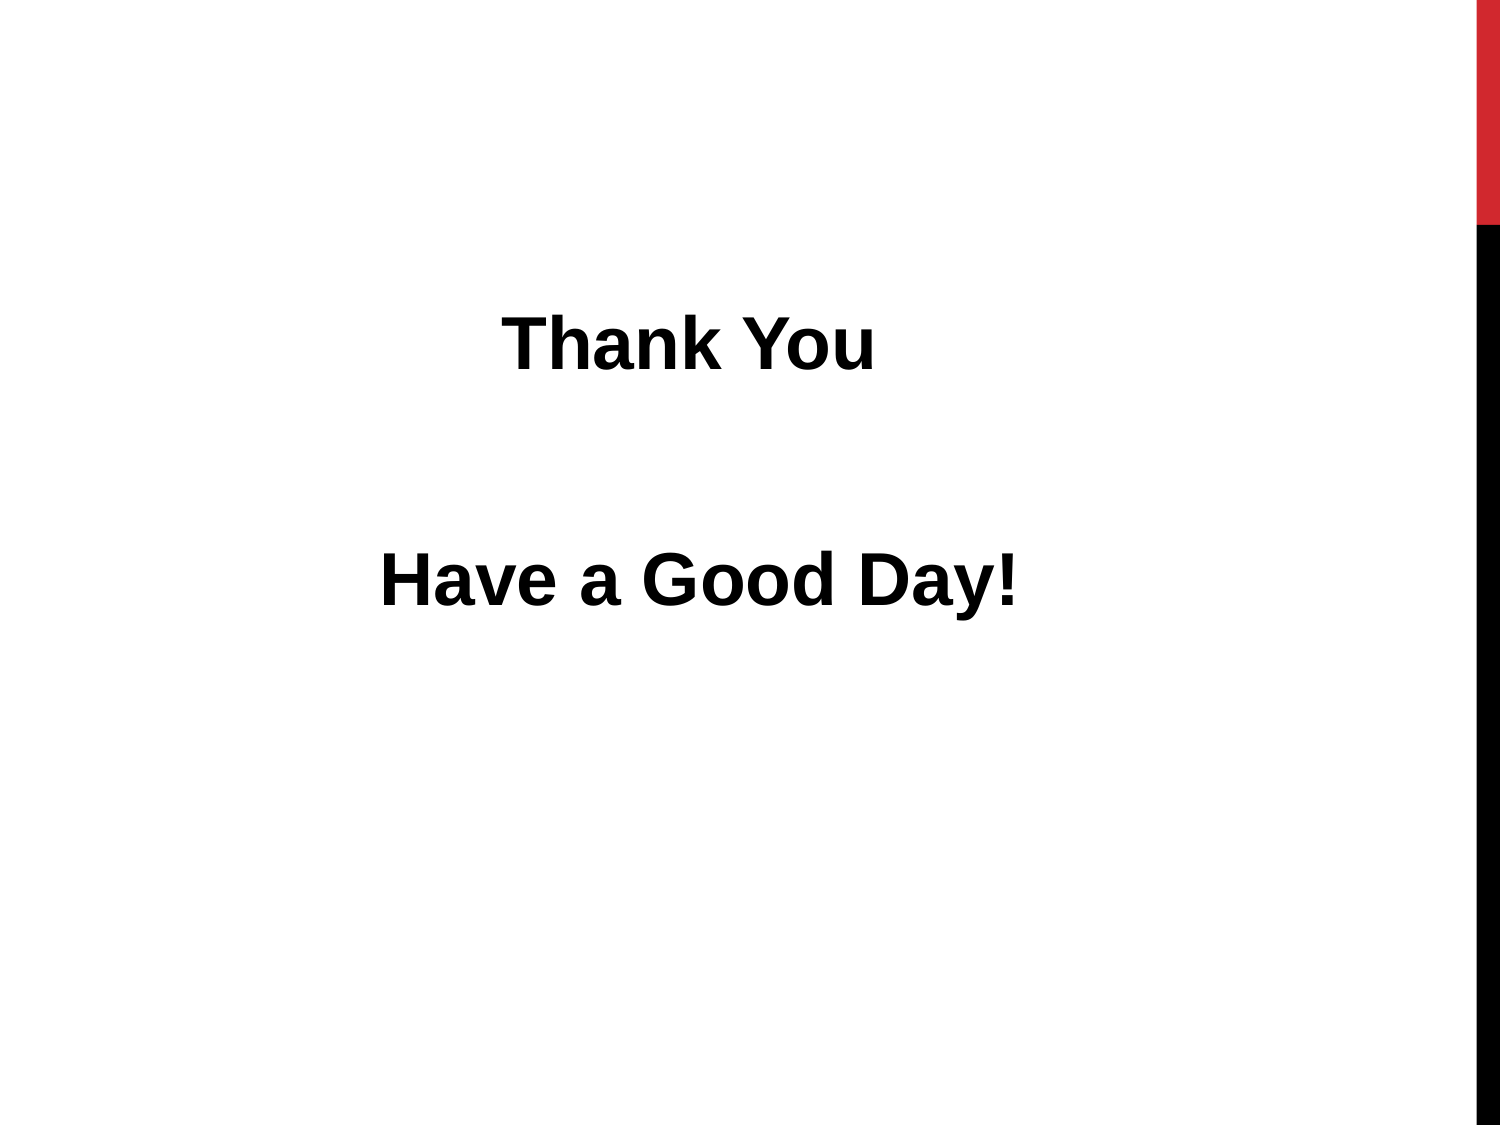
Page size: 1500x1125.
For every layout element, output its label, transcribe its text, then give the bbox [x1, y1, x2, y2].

list Thank You Have a Good Day! [75, 287, 1325, 1005]
